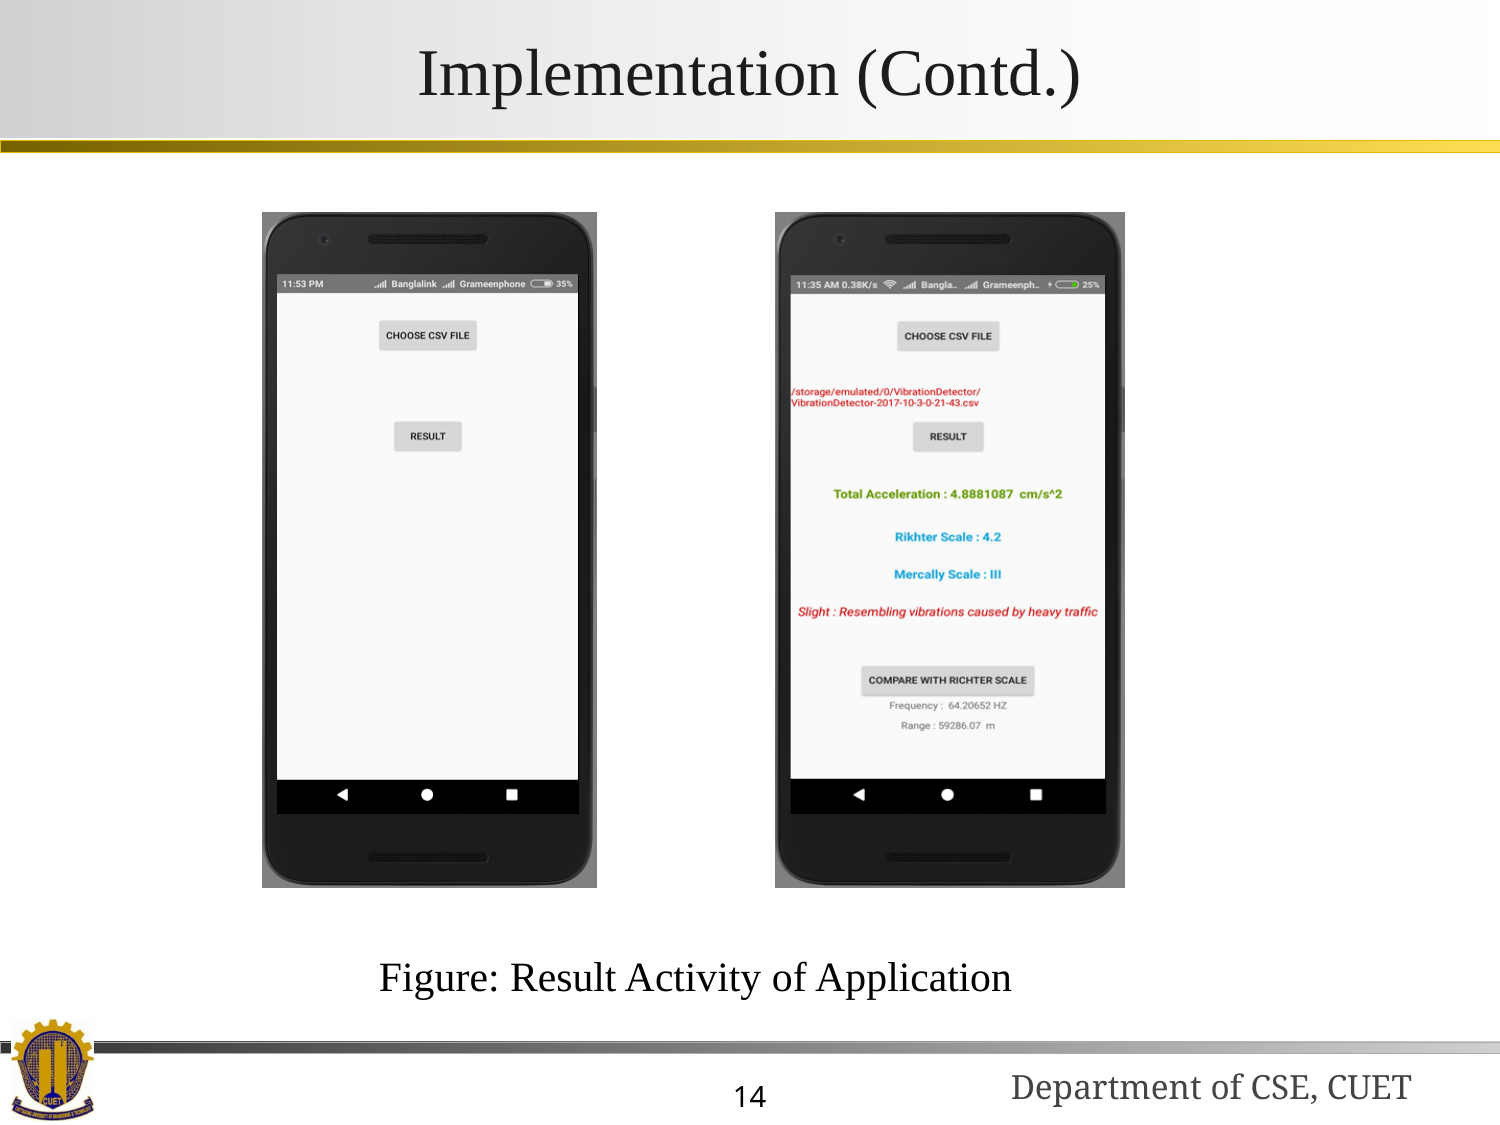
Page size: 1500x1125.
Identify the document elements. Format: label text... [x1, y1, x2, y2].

title Implementation (Contd.) [0, 0, 1500, 138]
picture [11, 1019, 94, 1121]
picture [262, 212, 597, 888]
text_box Figure: Result Activity of Application [364, 917, 1028, 1007]
picture [775, 212, 1126, 888]
